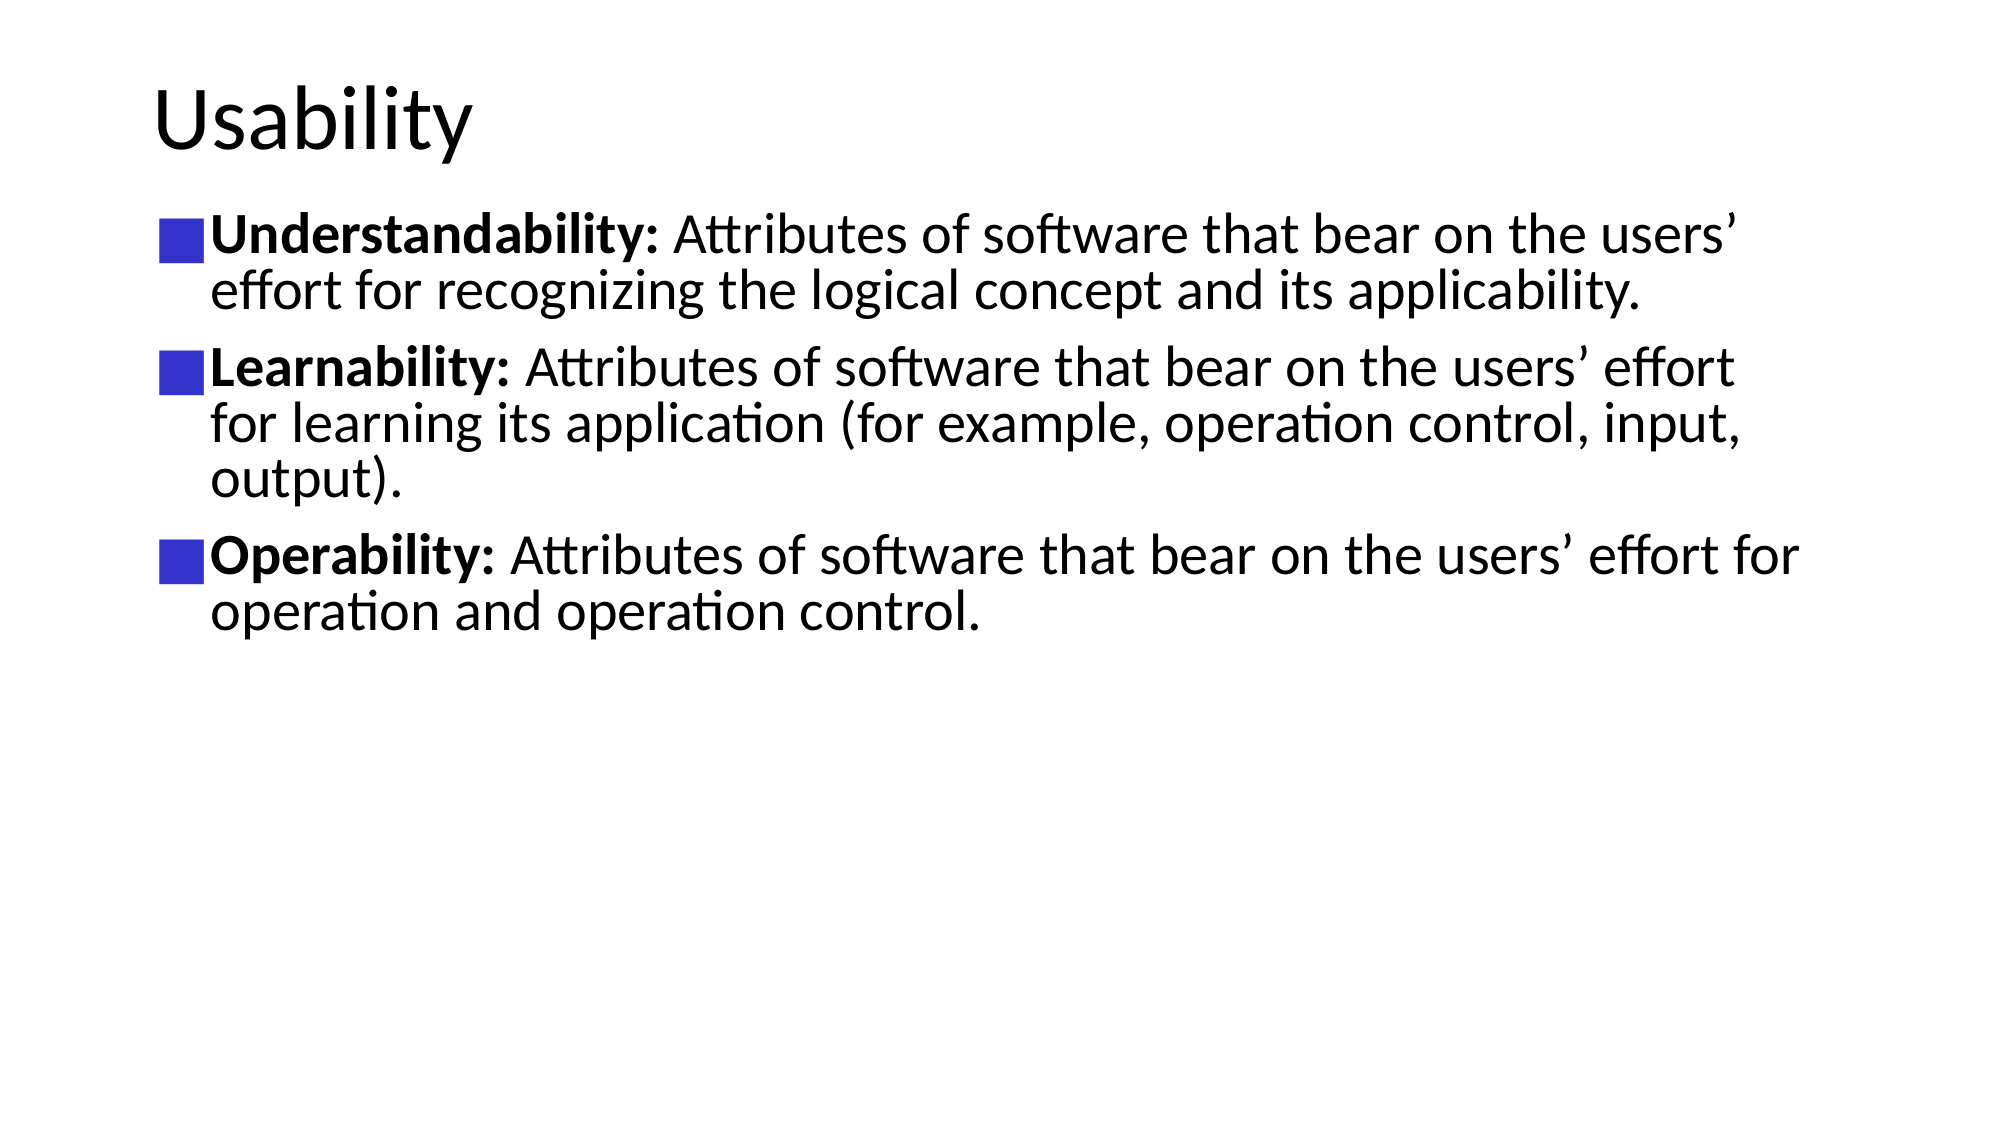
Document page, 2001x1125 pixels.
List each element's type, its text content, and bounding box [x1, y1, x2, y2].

list Understandability: Attributes of software that bear on the users’ effort for recognizing the logical concept and its applicability. Learnability: Attributes of software that bear on the users’ effort for learning its application (for example, operation control, input, output). Operability: Attributes of software that bear on the users’ effort for operation and operation control. [137, 201, 1863, 1014]
title Usability [137, 59, 1863, 180]
